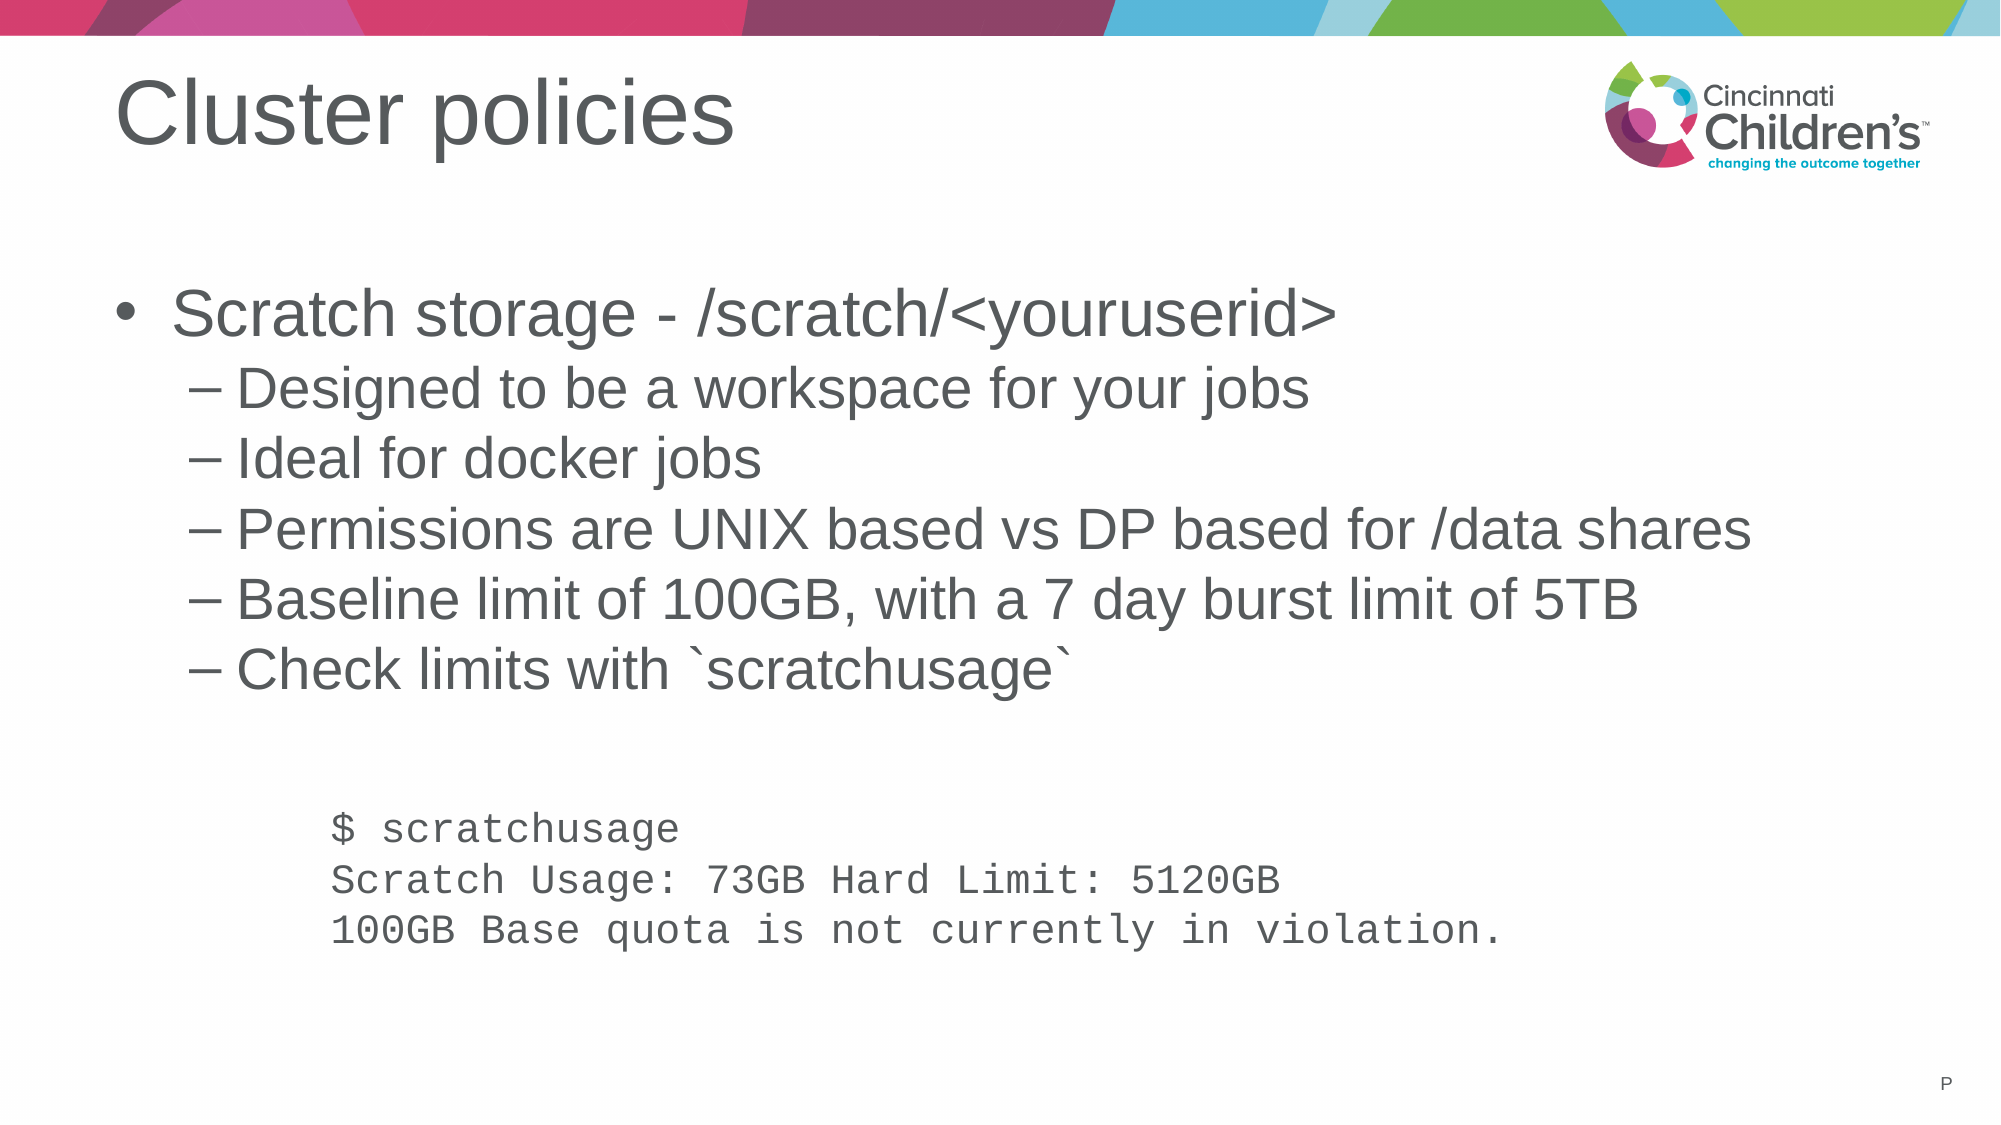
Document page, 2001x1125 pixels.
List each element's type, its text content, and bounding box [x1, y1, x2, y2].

title Cluster policies [99, 45, 1570, 233]
picture [0, 0, 2001, 1125]
list Scratch storage - /scratch/<youruserid> Designed to be a workspace for your jobs Ideal for docker jobs Permissions are UNIX based vs DP based for /data shares Baseline limit of 100GB, with a 7 day burst limit of 5TB Check limits with `scratchusage` $ scratchusage Scratch Usage: 73GB Hard Limit: 5120GB 100GB Base quota is not currently in violation. [99, 262, 1900, 1005]
text_box P [1925, 1064, 1978, 1102]
